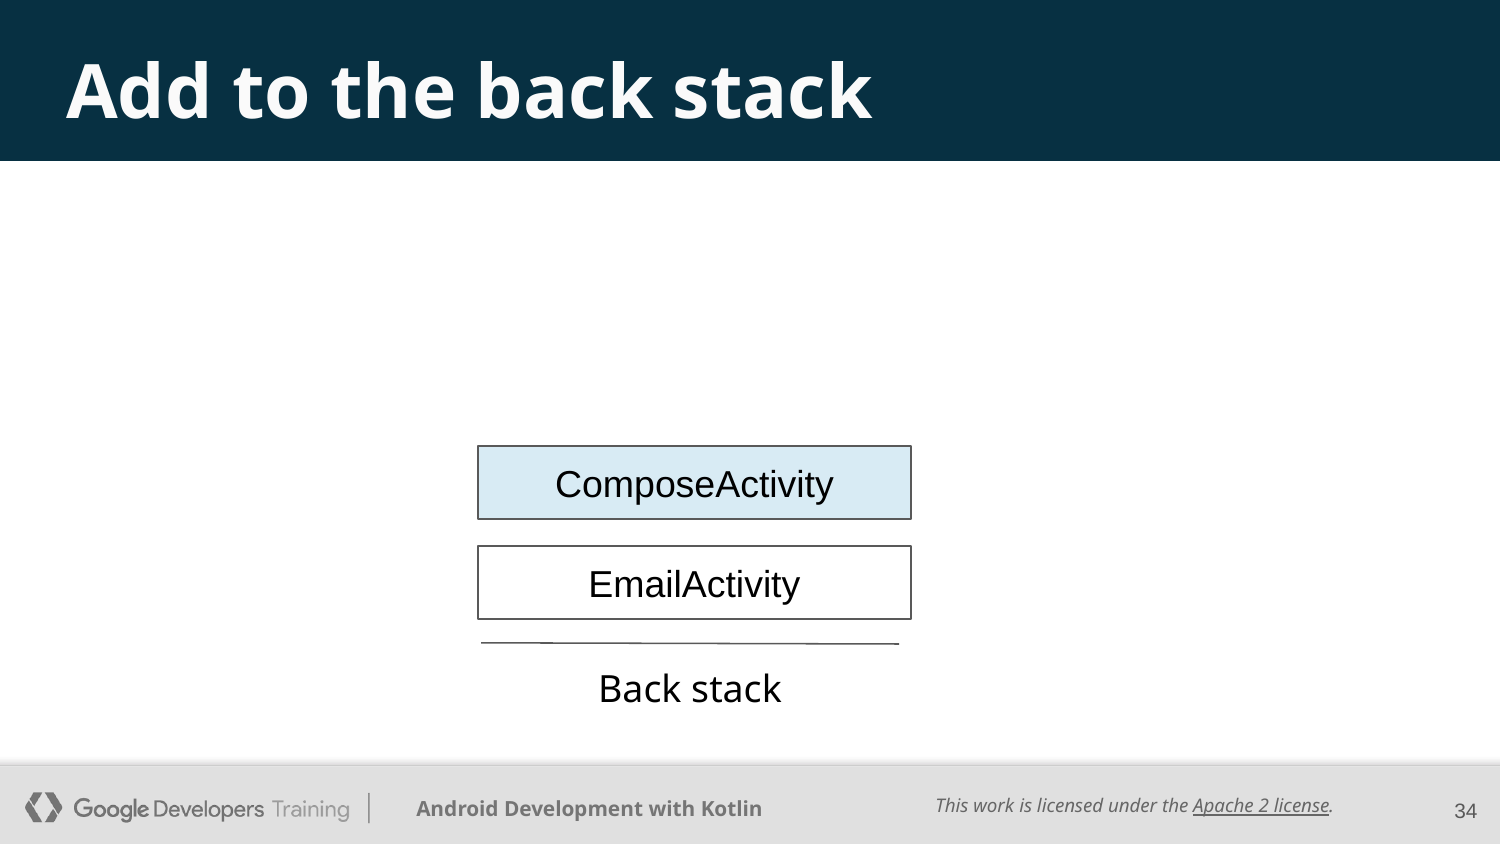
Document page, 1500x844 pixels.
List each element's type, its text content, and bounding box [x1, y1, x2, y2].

picture [0, 161, 1500, 844]
title Add to the back stack [51, 28, 1449, 122]
text_box ComposeActivity [477, 445, 912, 519]
text_box EmailActivity [477, 545, 912, 619]
text_box Back stack [506, 667, 874, 708]
slide_number ‹#› [1402, 777, 1493, 842]
